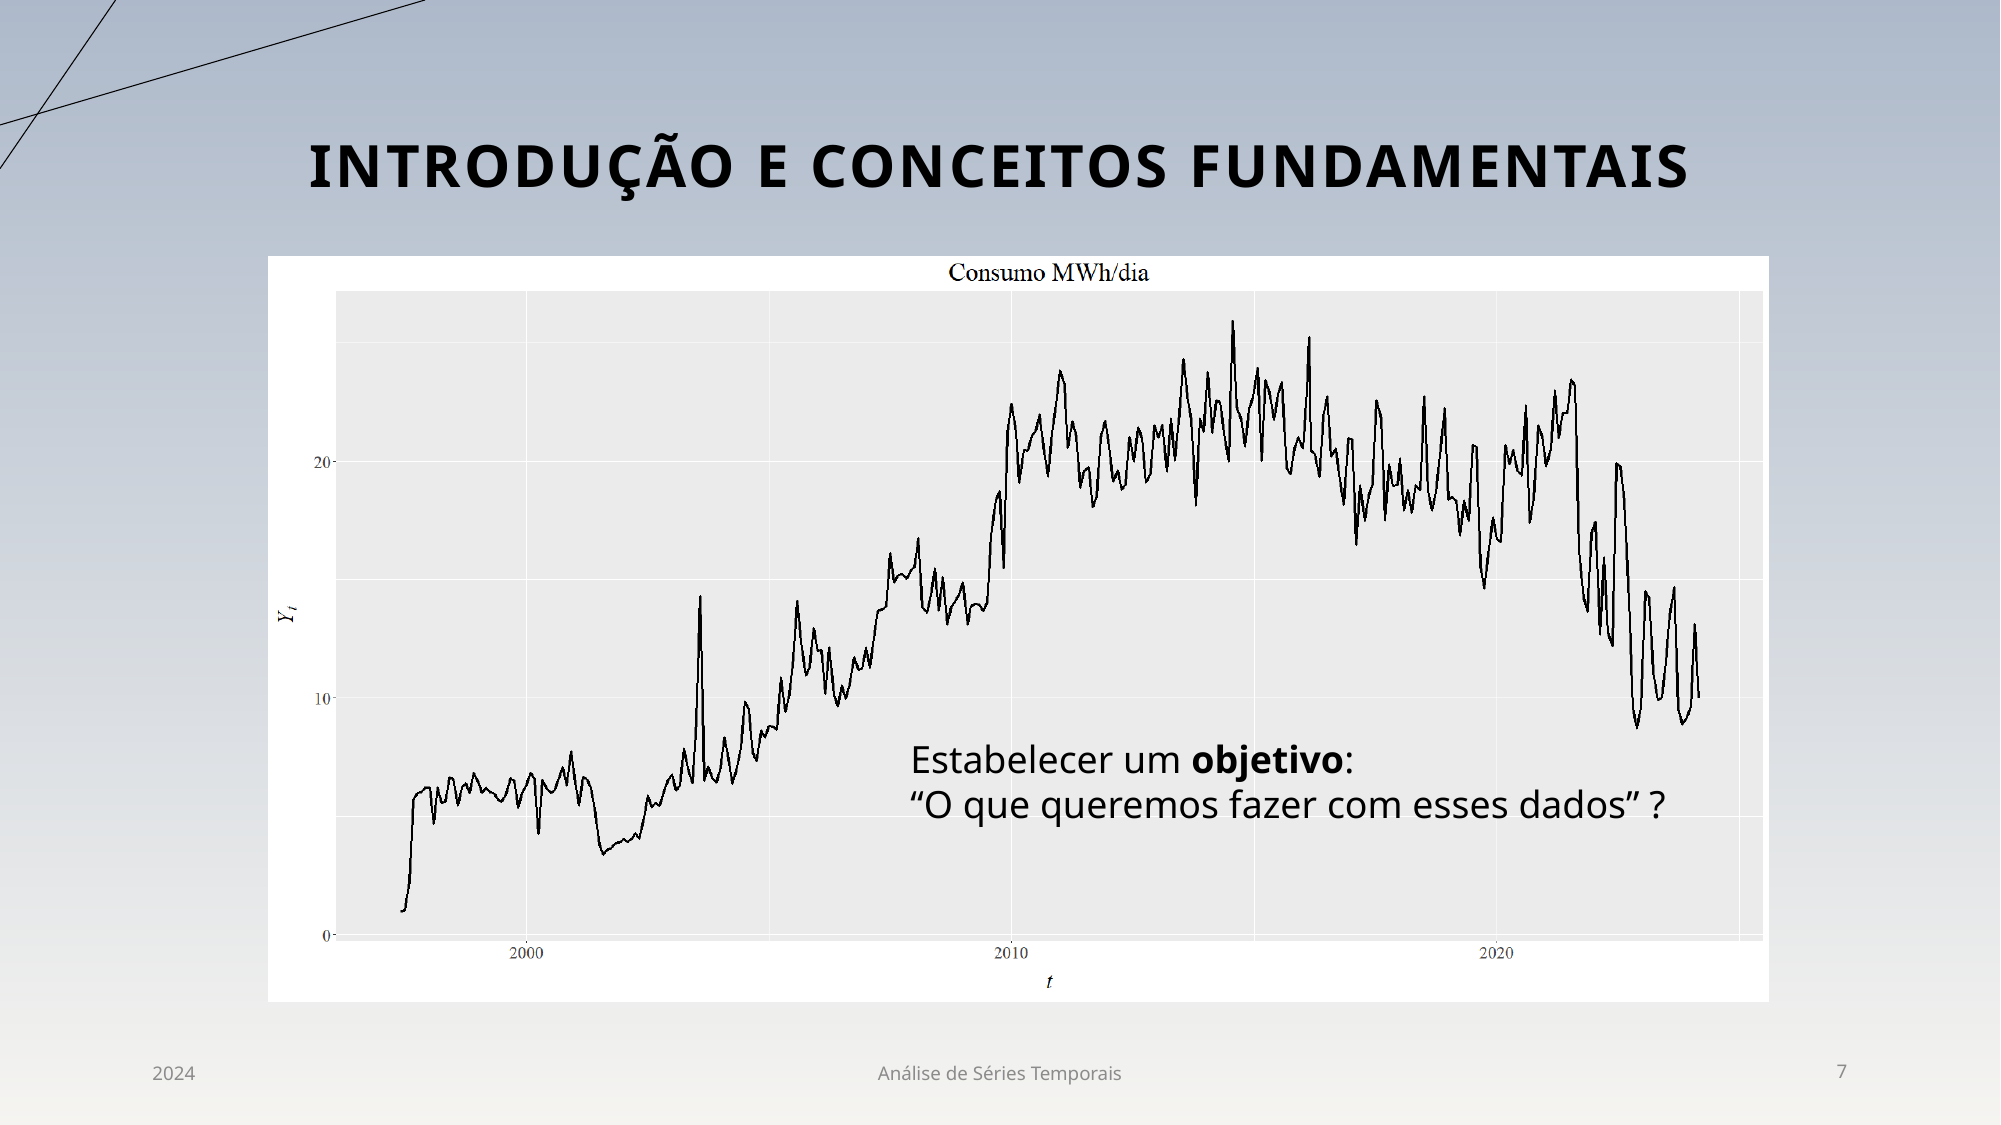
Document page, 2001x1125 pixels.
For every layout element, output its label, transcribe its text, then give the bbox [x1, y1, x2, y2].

picture [268, 256, 1769, 1002]
footer Análise de Séries Temporais [662, 1042, 1338, 1103]
title Introdução e conceitos fundamentais [137, 59, 1863, 278]
slide_number 7 [1412, 1042, 1863, 1103]
slide_number 2024 [137, 1042, 588, 1103]
